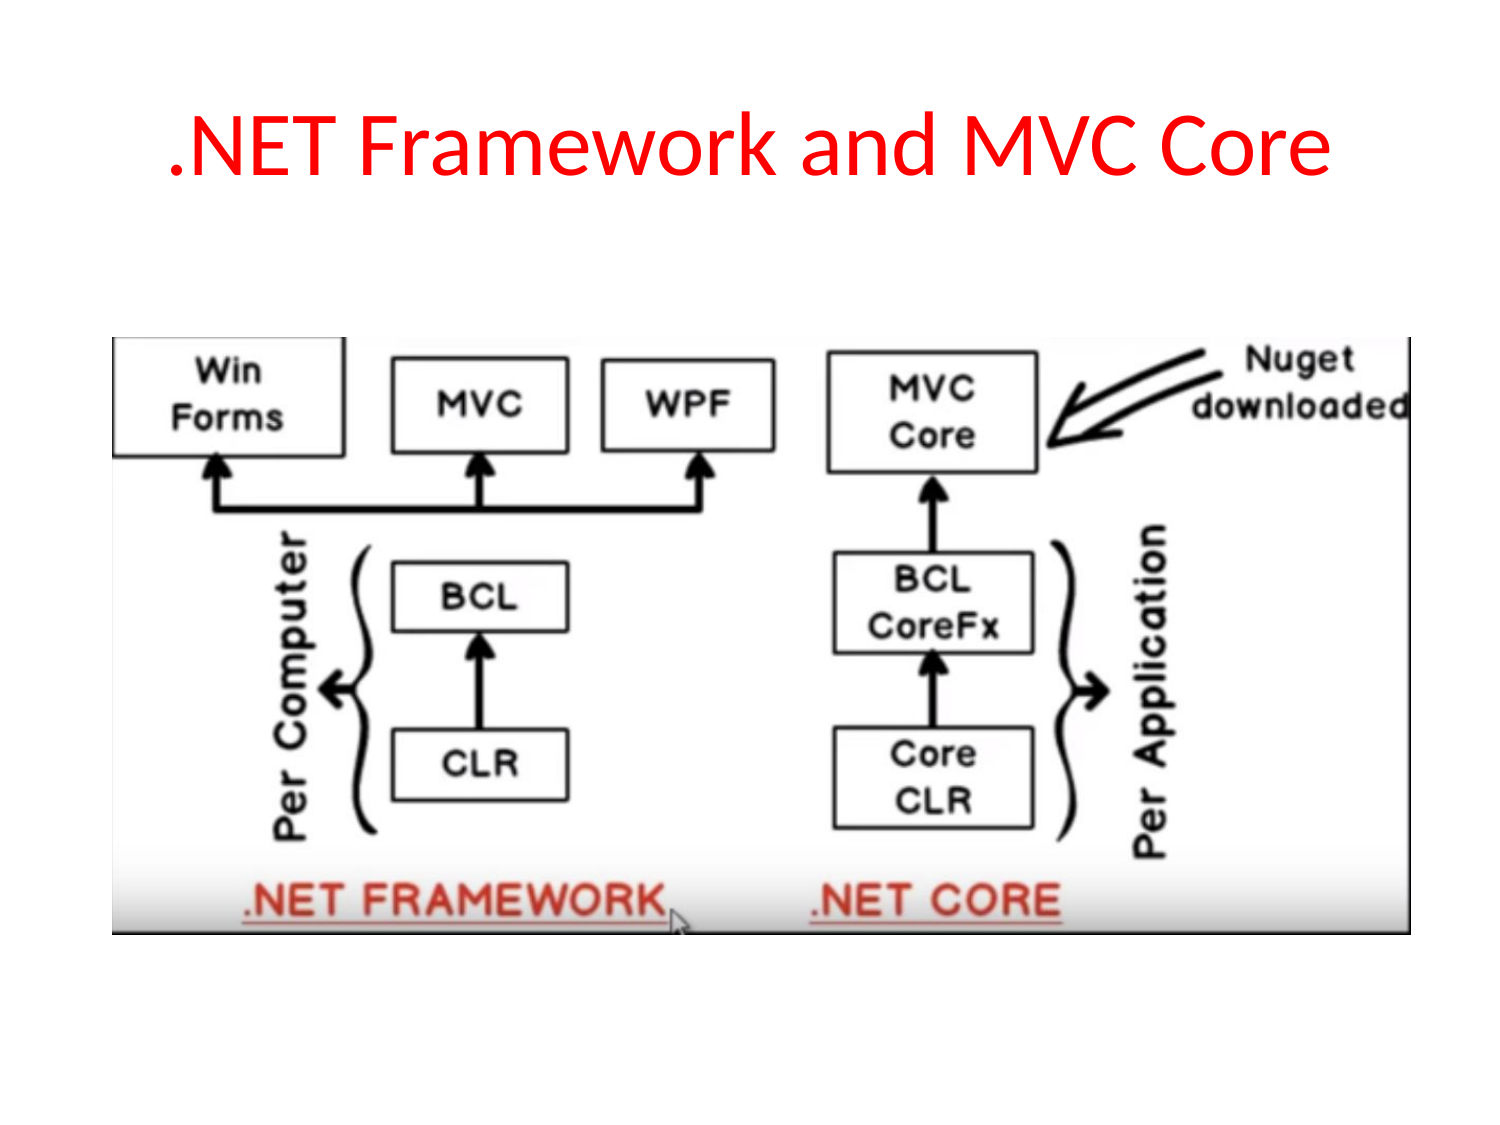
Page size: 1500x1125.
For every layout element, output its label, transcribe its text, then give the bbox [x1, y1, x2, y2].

title .NET Framework and MVC Core [75, 45, 1425, 233]
picture [112, 337, 1411, 935]
